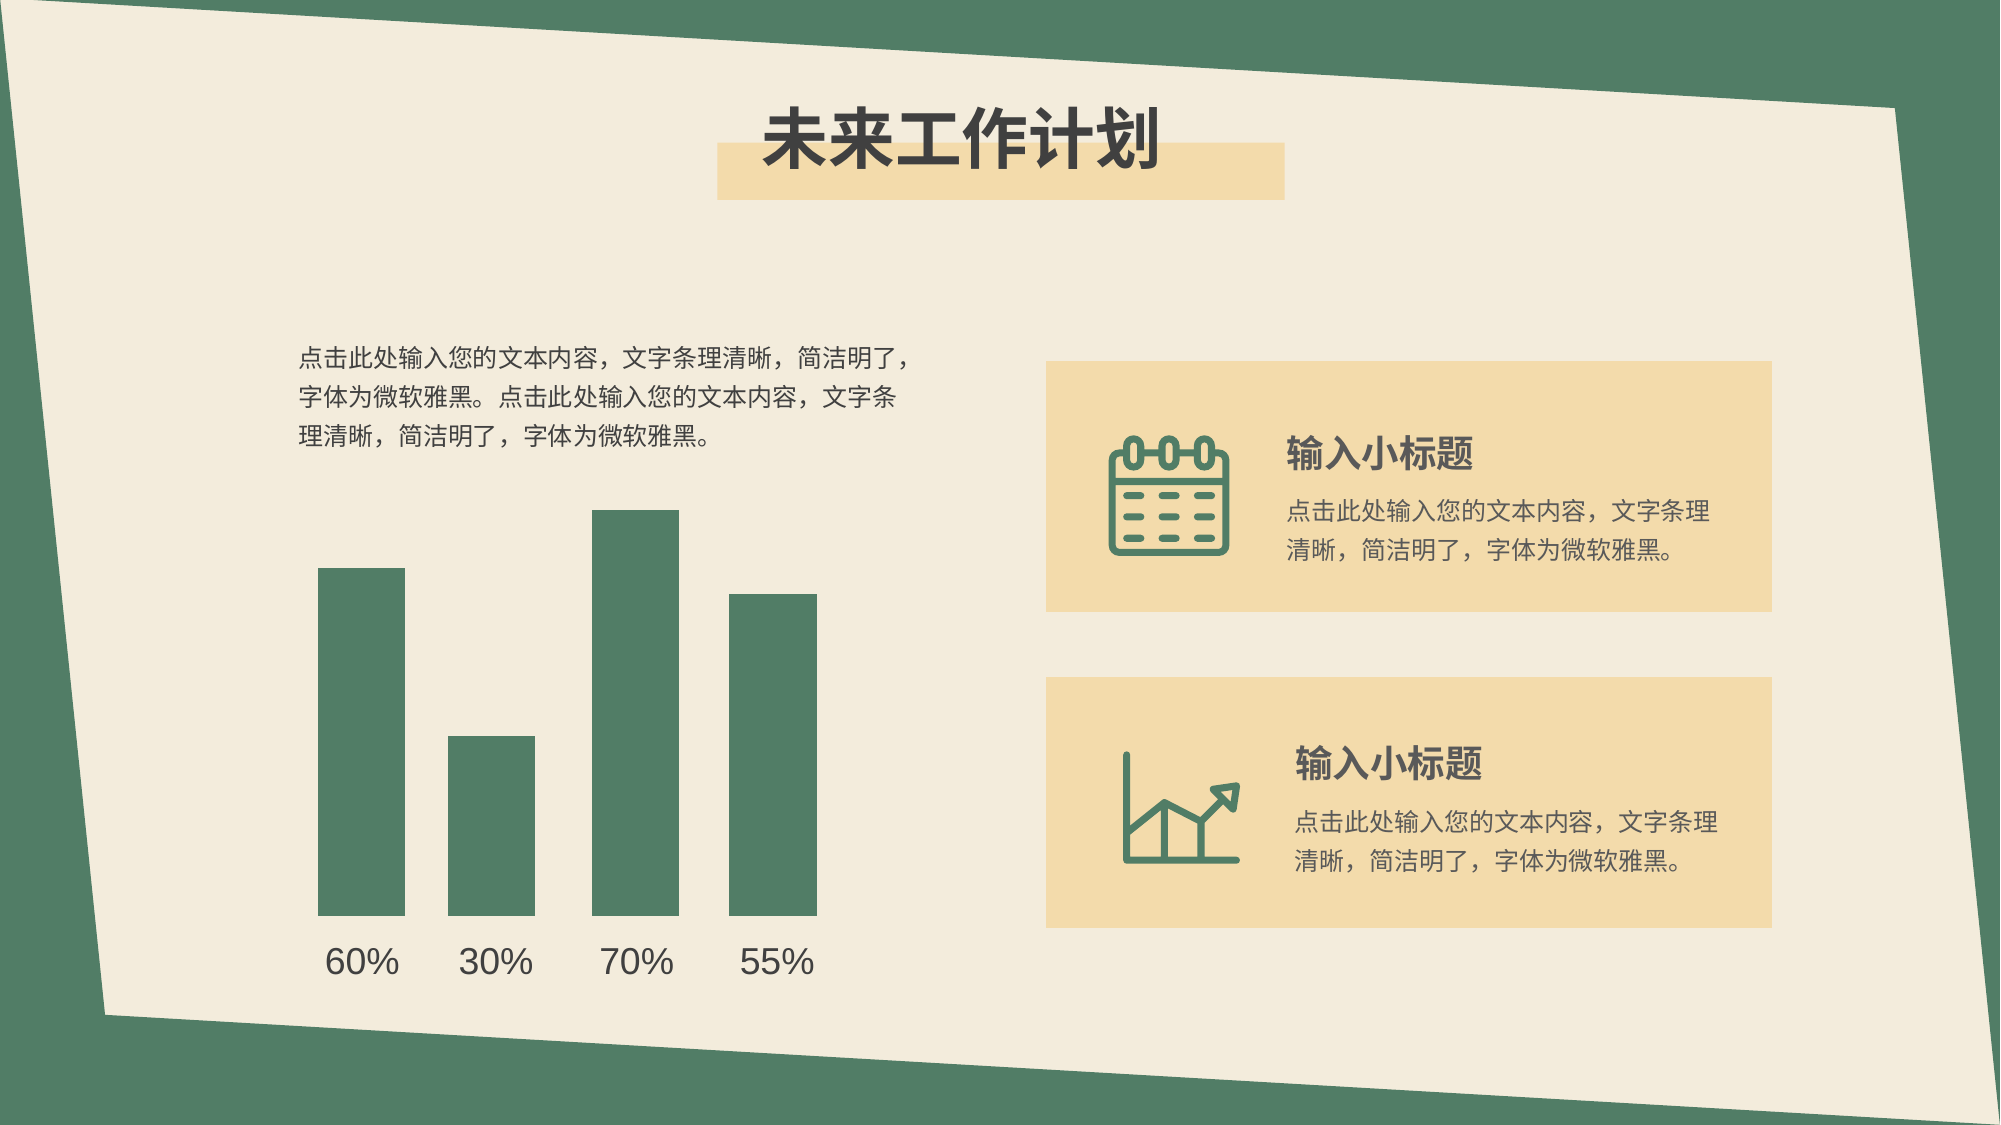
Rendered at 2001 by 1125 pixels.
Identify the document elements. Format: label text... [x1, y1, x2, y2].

text_box 输入小标题 [1272, 399, 1702, 479]
text_box [447, 735, 536, 917]
text_box [1045, 676, 1772, 929]
text_box 55% [713, 932, 842, 992]
text_box 70% [572, 932, 701, 992]
text_box [1045, 360, 1772, 613]
text_box 未来工作计划 [746, 89, 1251, 184]
text_box 输入小标题 [1280, 710, 1710, 790]
text_box 点击此处输入您的文本内容，文字条理清晰，简洁明了，字体为微软雅黑。 [1279, 790, 1737, 883]
text_box [317, 567, 406, 917]
text_box [1882, 0, 2000, 1123]
text_box 60% [298, 932, 427, 992]
text_box [591, 509, 680, 916]
text_box [1123, 751, 1241, 864]
text_box 点击此处输入您的文本内容，文字条理清晰，简洁明了，字体为微软雅黑。 [1271, 479, 1729, 573]
text_box 点击此处输入您的文本内容，文字条理清晰，简洁明了，字体为微软雅黑。点击此处输入您的文本内容，文字条理清晰，简洁明了，字体为微软雅黑。 [283, 326, 923, 458]
text_box [0, 1013, 2000, 1125]
text_box 30% [432, 932, 561, 992]
text_box [0, 0, 118, 1124]
text_box [729, 593, 817, 917]
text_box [1108, 435, 1230, 556]
text_box [15, 0, 1893, 109]
text_box [716, 142, 1286, 201]
